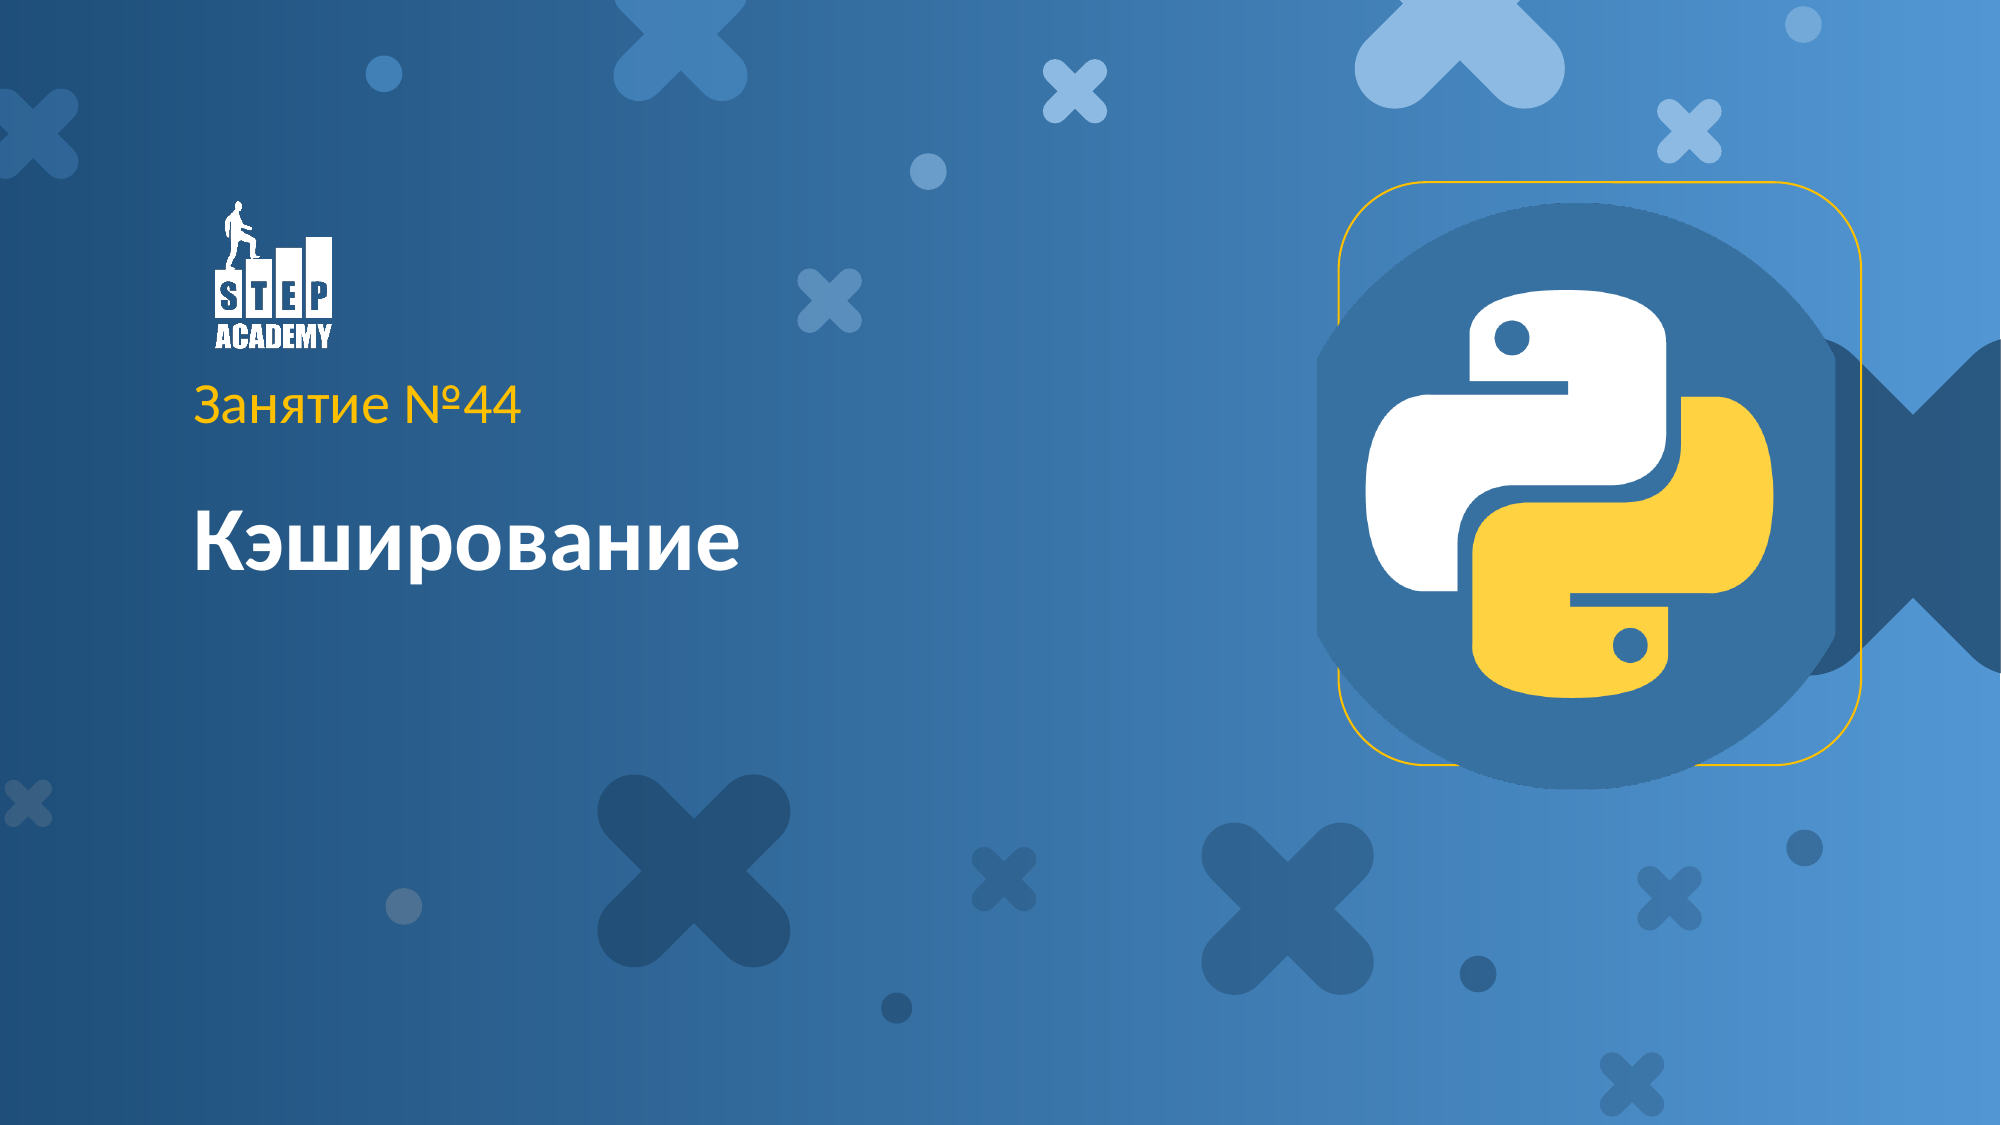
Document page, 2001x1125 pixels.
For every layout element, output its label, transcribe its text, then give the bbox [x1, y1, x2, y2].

title Кэширование [178, 341, 1243, 598]
list Занятие №44 [178, 365, 1099, 470]
picture [215, 201, 332, 341]
picture [1316, 202, 1836, 790]
